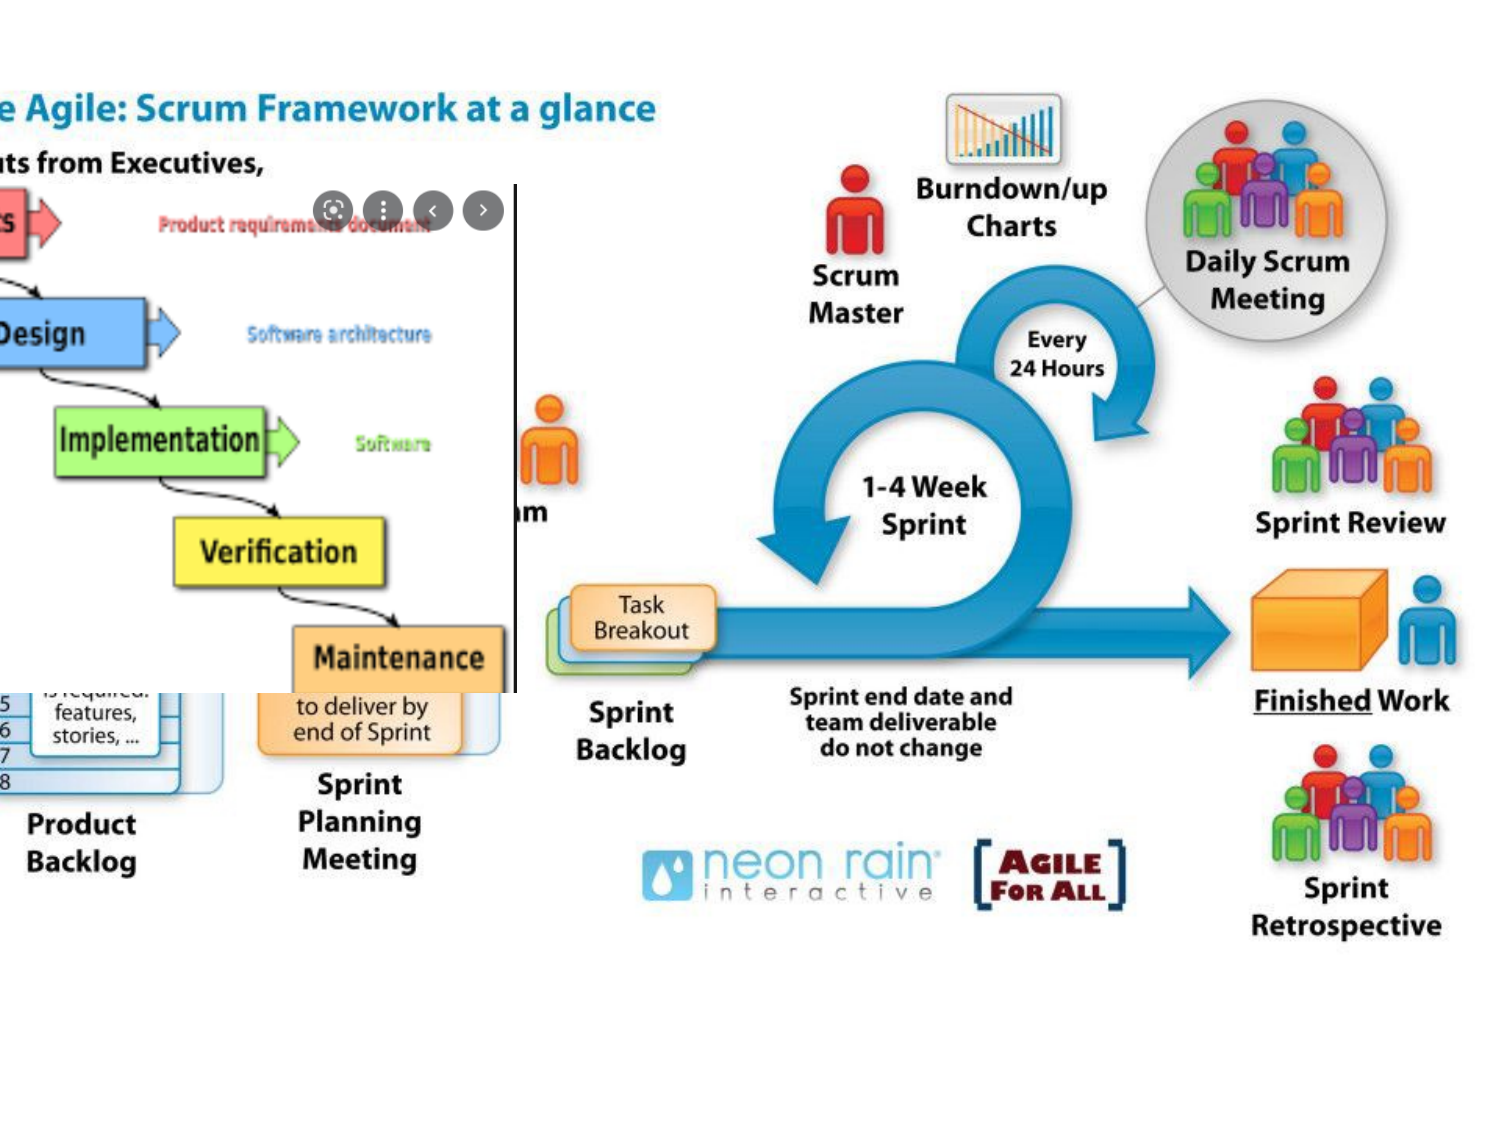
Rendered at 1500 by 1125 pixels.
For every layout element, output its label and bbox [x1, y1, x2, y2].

picture [0, 66, 1500, 965]
